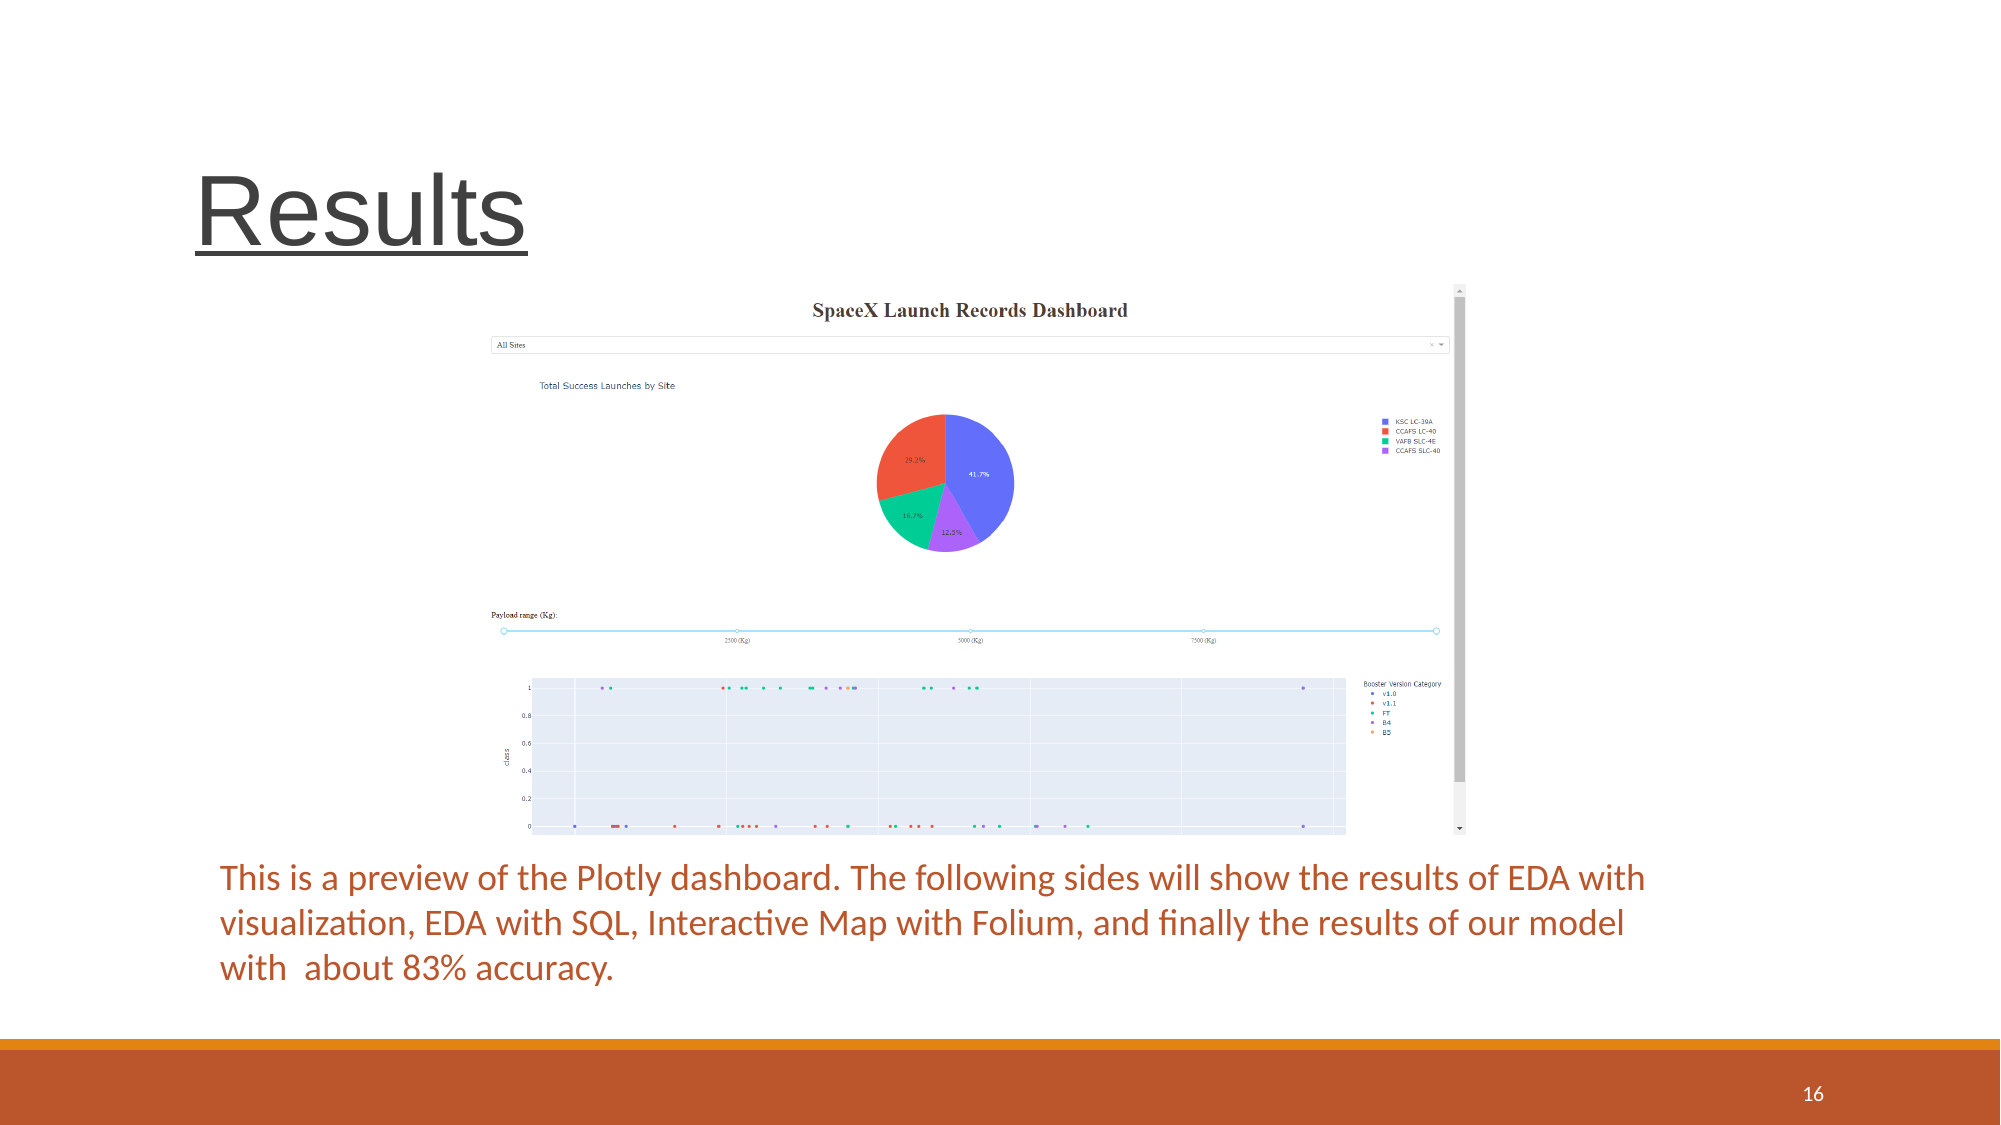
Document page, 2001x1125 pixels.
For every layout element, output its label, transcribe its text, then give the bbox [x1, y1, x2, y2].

title Results [167, 42, 1833, 334]
text_box This is a preview of the Plotly dashboard. The following sides will show the results of EDA with visualization, EDA with SQL, Interactive Map with Folium, and finally the results of our model with about 83% accuracy. [217, 850, 1702, 988]
slide_number ‹#› [1795, 1077, 1831, 1125]
picture [487, 284, 1466, 836]
